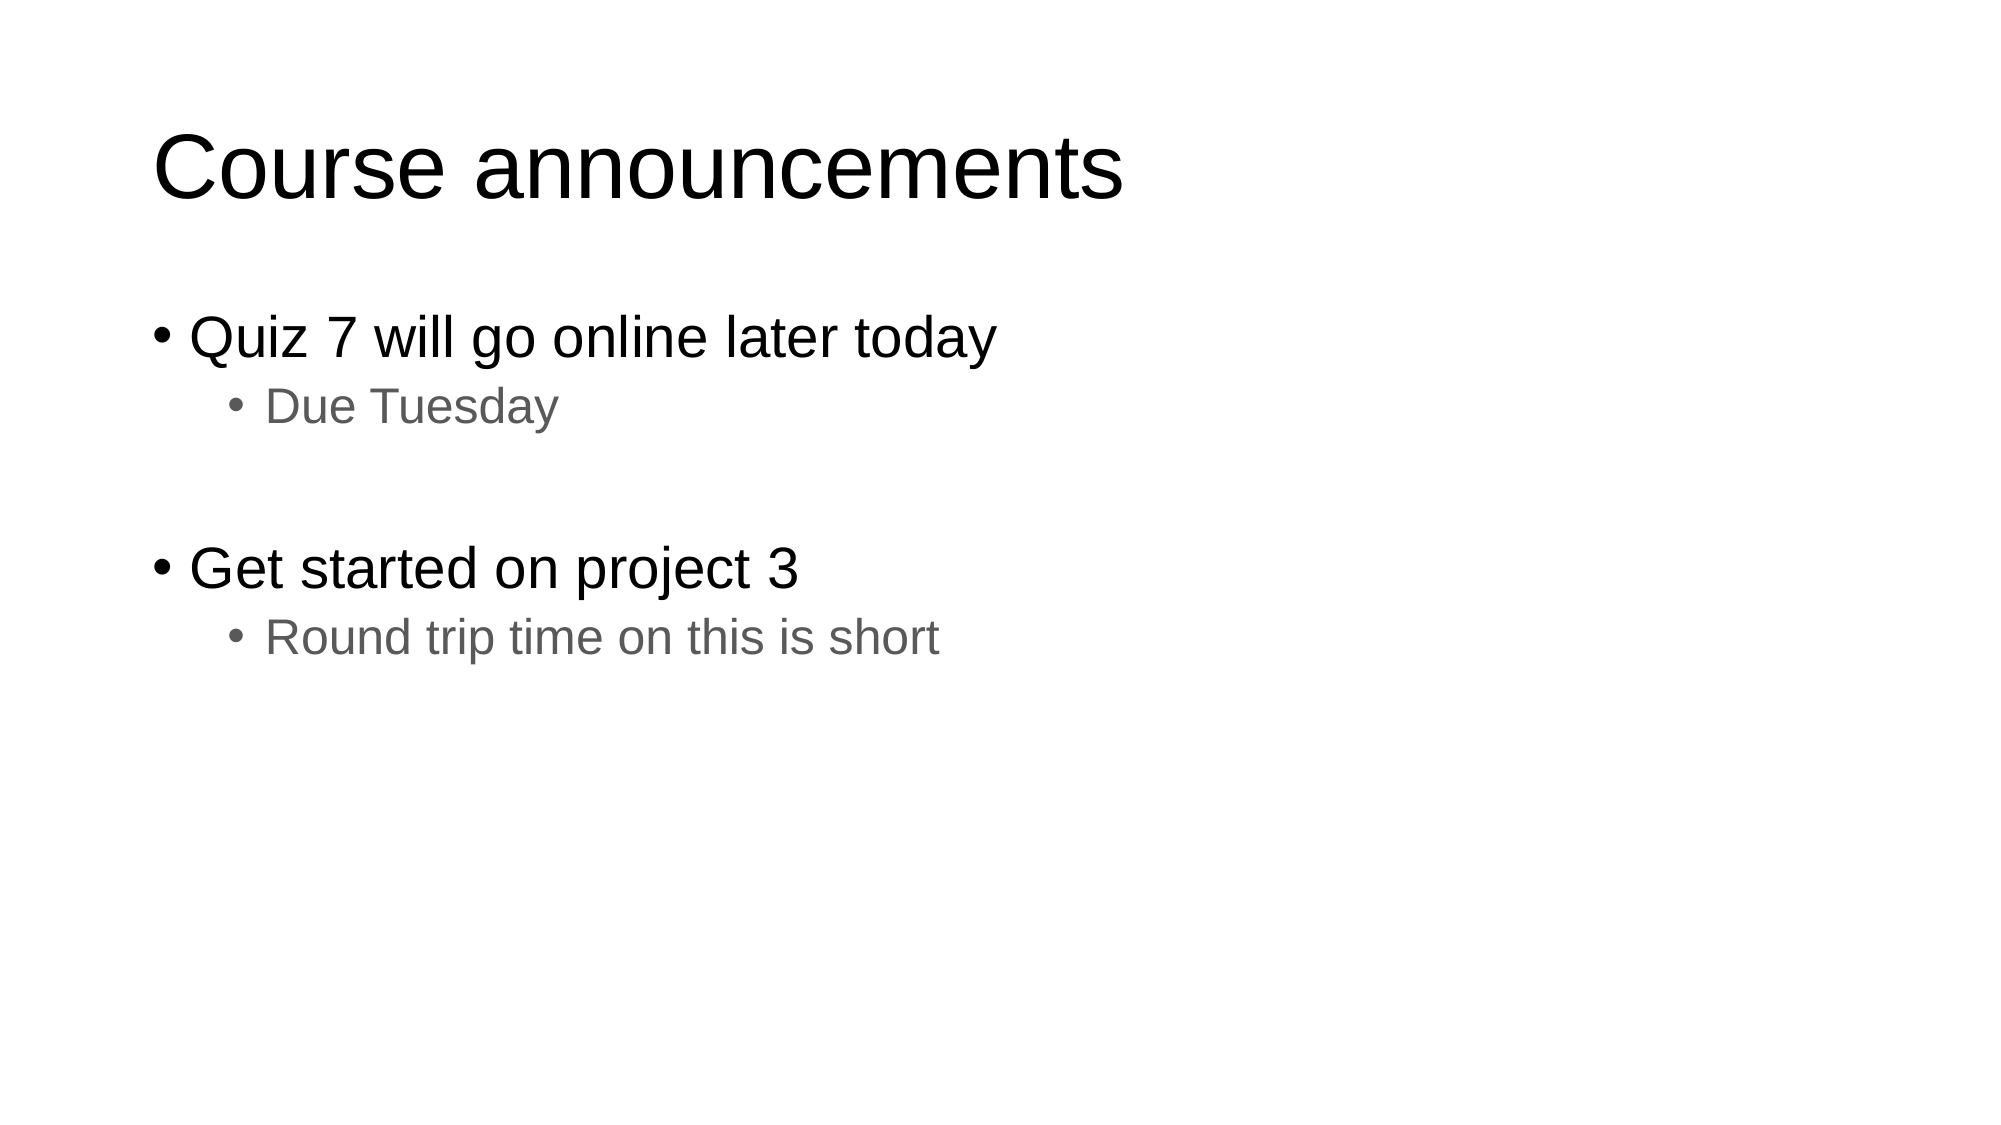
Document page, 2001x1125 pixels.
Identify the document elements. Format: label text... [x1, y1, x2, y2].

list Quiz 7 will go online later today Due Tuesday Get started on project 3 Round trip time on this is short [137, 299, 1863, 1098]
title Course announcements [137, 59, 1863, 278]
